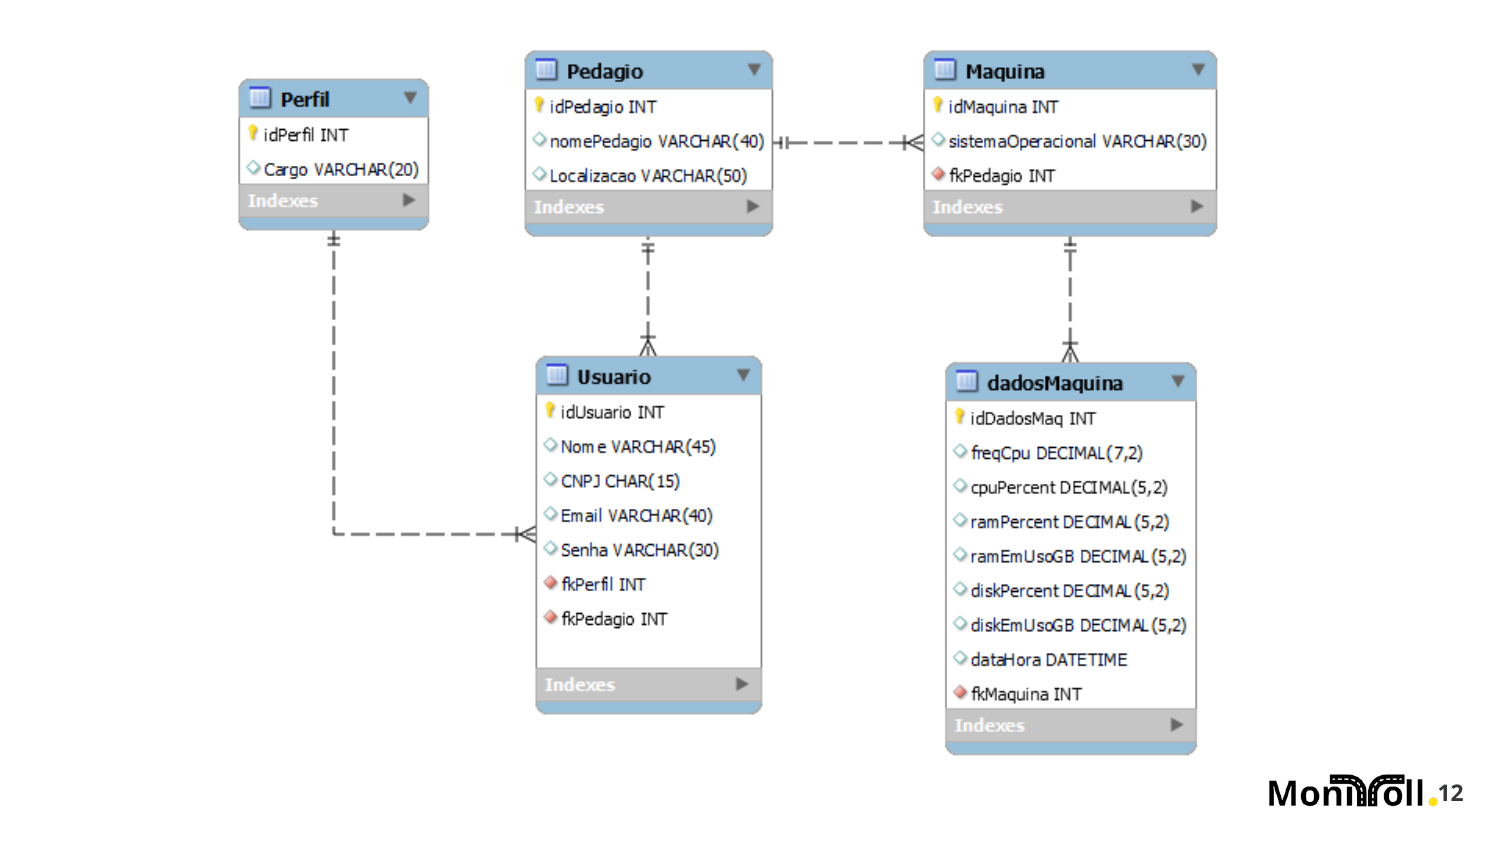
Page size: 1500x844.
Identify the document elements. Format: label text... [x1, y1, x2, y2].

slide_number 12 [1458, 779, 1464, 809]
picture [112, 0, 1454, 844]
